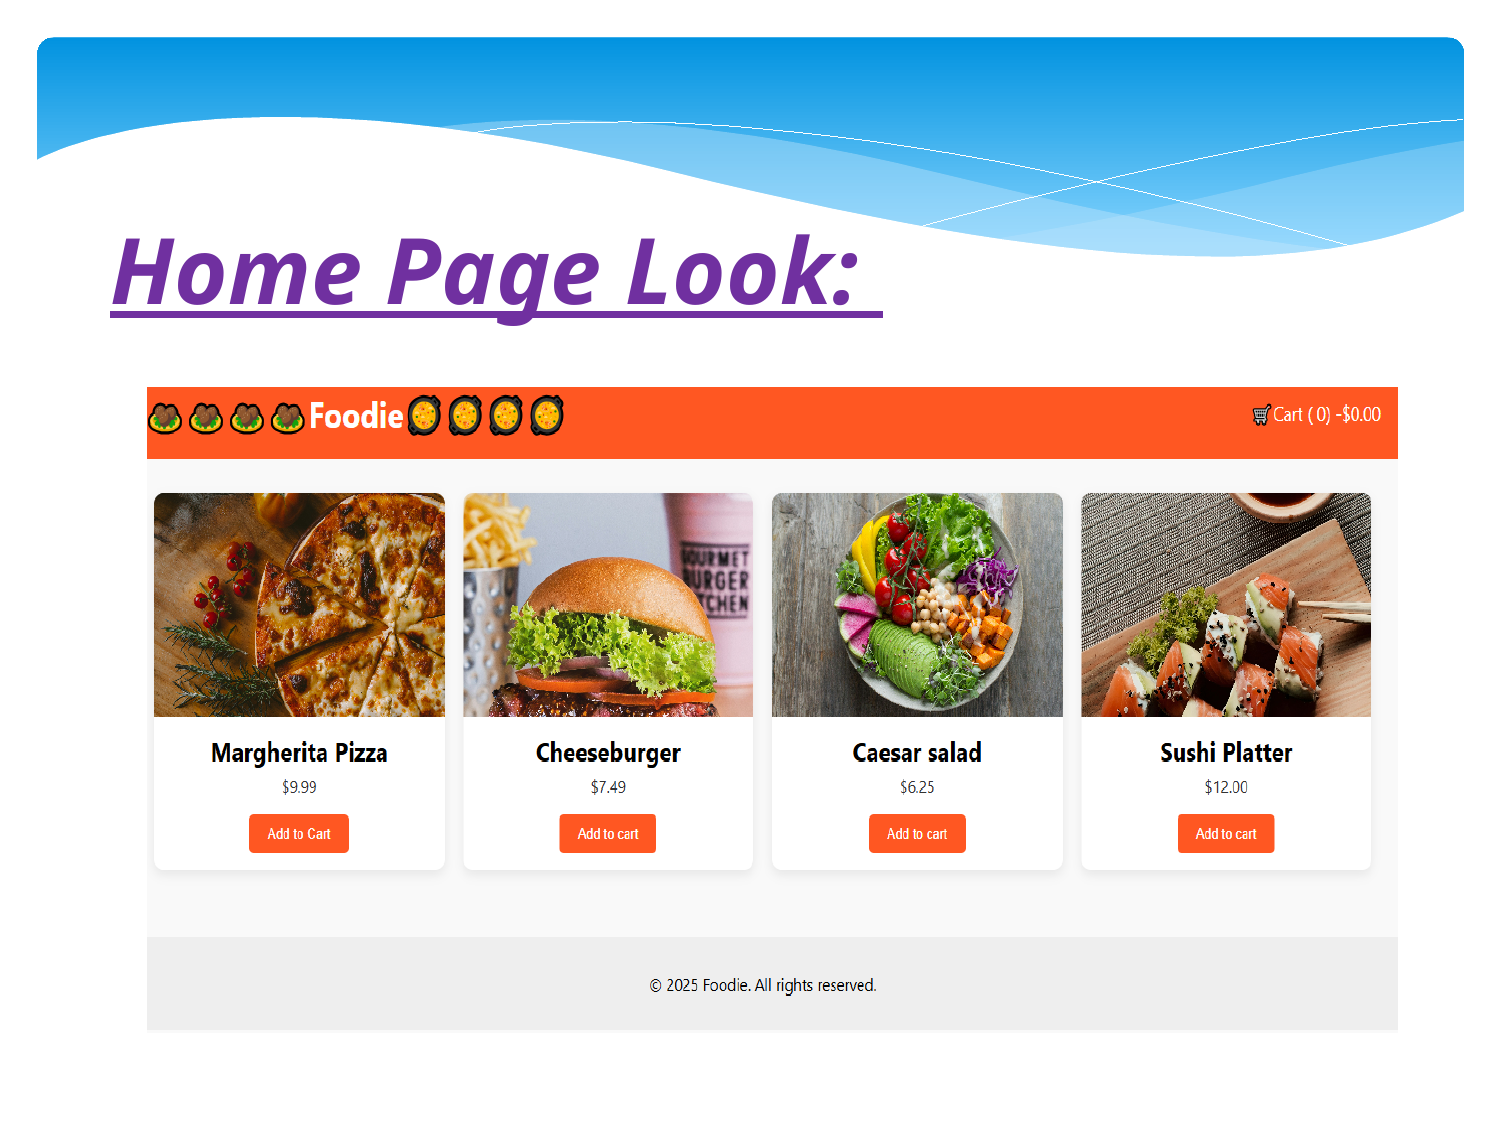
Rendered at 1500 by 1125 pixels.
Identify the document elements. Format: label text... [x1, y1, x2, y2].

text_box Home Page Look: [95, 205, 1449, 331]
picture [146, 387, 1398, 1033]
